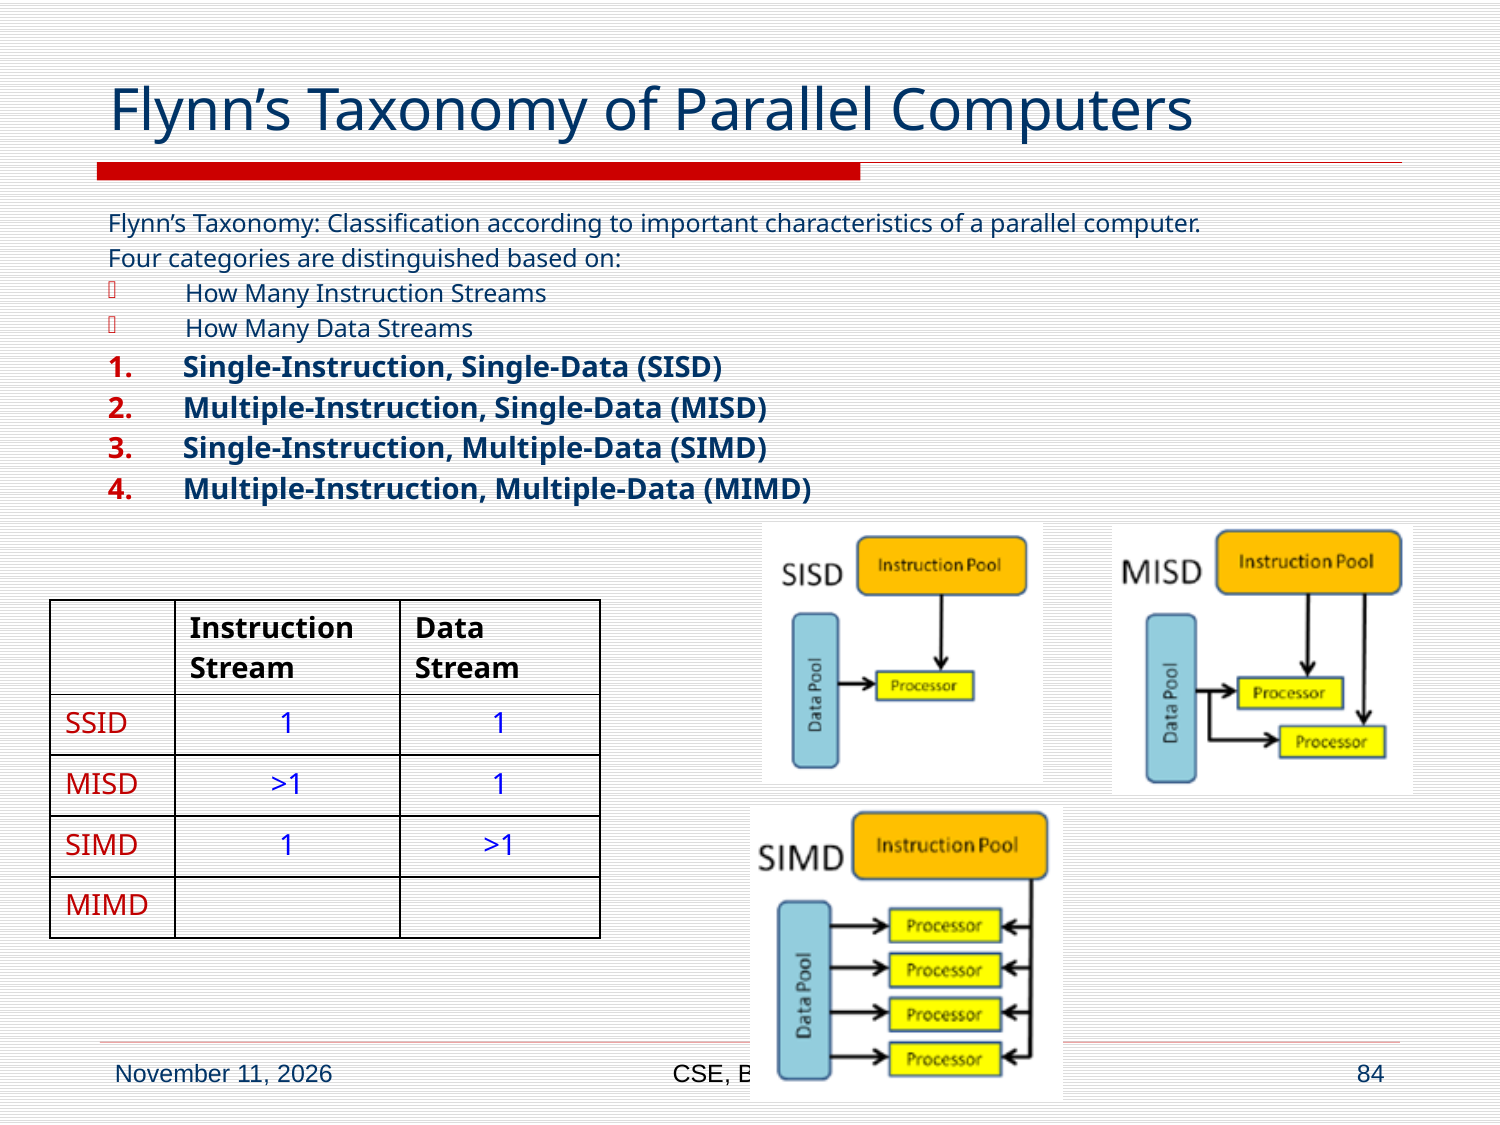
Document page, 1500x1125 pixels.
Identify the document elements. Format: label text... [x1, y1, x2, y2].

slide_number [99, 1049, 426, 1103]
picture [1112, 526, 1413, 795]
picture [749, 806, 1063, 1100]
table_cell 1 [401, 756, 599, 815]
table_cell MISD [51, 756, 174, 815]
slide_number 84 [1074, 1049, 1401, 1103]
table_header Instruction Stream [176, 601, 399, 694]
list Flynn’s Taxonomy: Classification according to important characteristics of a parallel computer. Four categories are distinguished based on: How Many Instruction Streams How Many Data Streams Single-Instruction, Single-Data (SISD) Multiple-Instruction, Single-Data (MISD) Single-Instruction, Multiple-Data (SIMD) Multiple-Instruction, Multiple-Data (MIMD) [92, 200, 1406, 1025]
table_cell SIMD [51, 817, 174, 876]
table_cell >1 [176, 756, 399, 815]
table_cell [401, 878, 599, 937]
table_cell 1 [176, 817, 399, 876]
table_cell 1 [176, 695, 399, 754]
table_cell SSID [51, 695, 174, 754]
table_header [51, 601, 174, 694]
table_cell [176, 878, 399, 937]
picture [762, 522, 1043, 783]
footer CSE, BMSCE [512, 1049, 745, 1103]
table_cell 1 [401, 695, 599, 754]
table_cell >1 [401, 817, 599, 876]
table_cell MIMD [51, 878, 174, 937]
title Flynn’s Taxonomy of Parallel Computers [94, 24, 1407, 150]
table_header Data Stream [401, 601, 599, 694]
